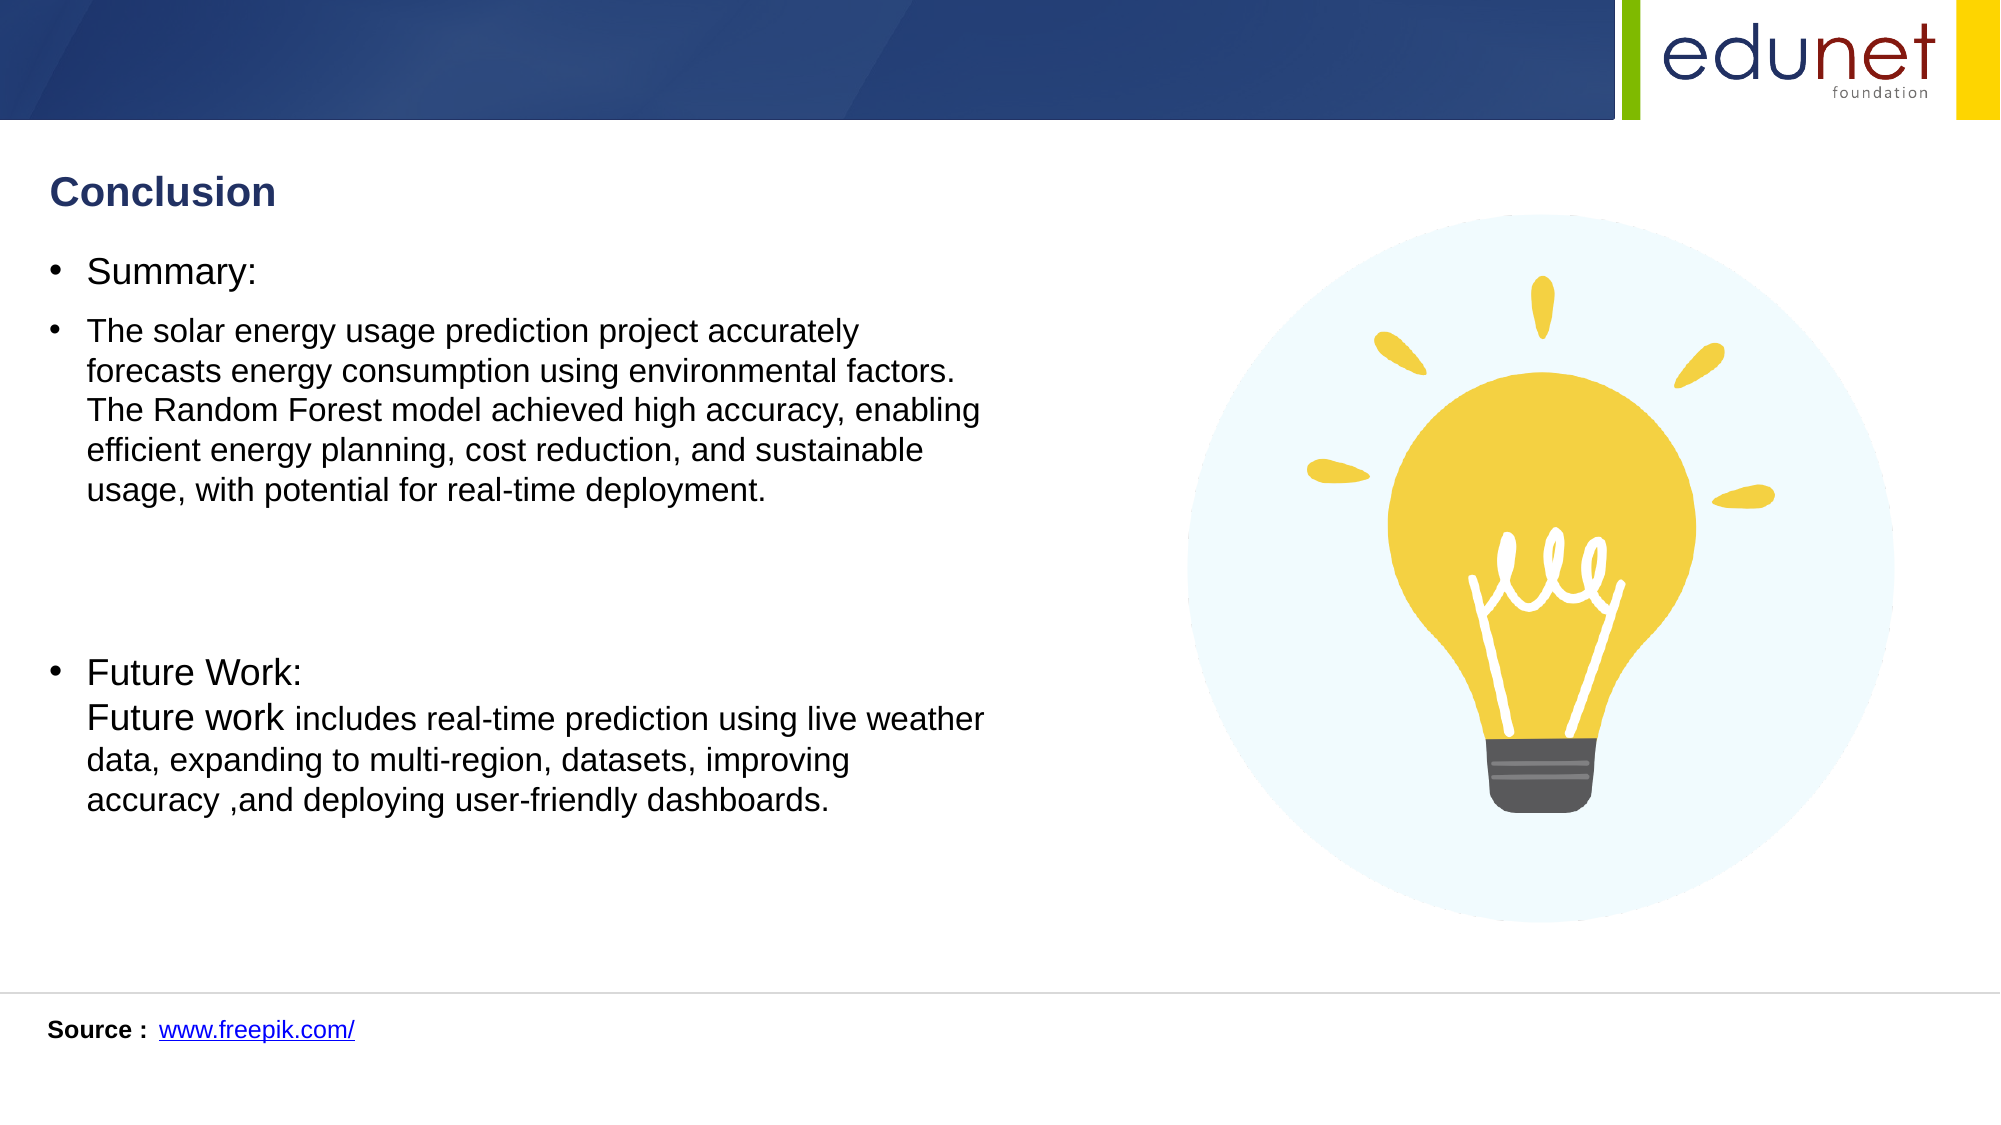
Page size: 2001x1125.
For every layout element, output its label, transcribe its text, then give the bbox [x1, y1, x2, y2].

text_box Summary: The solar energy usage prediction project accurately forecasts energy consumption using environmental factors. The Random Forest model achieved high accuracy, enabling efficient energy planning, cost reduction, and sustainable usage, with potential for real-time deployment. Future Work: Future work includes real-time prediction using live weather data, expanding to multi-region, datasets, improving accuracy ,and deploying user-friendly dashboards. [34, 239, 1007, 826]
picture [1166, 178, 1914, 940]
text_box Source : [32, 1006, 144, 1052]
text_box www.freepik.com/ [144, 1006, 447, 1052]
picture [1652, 12, 1948, 108]
text_box Conclusion [34, 157, 1004, 223]
